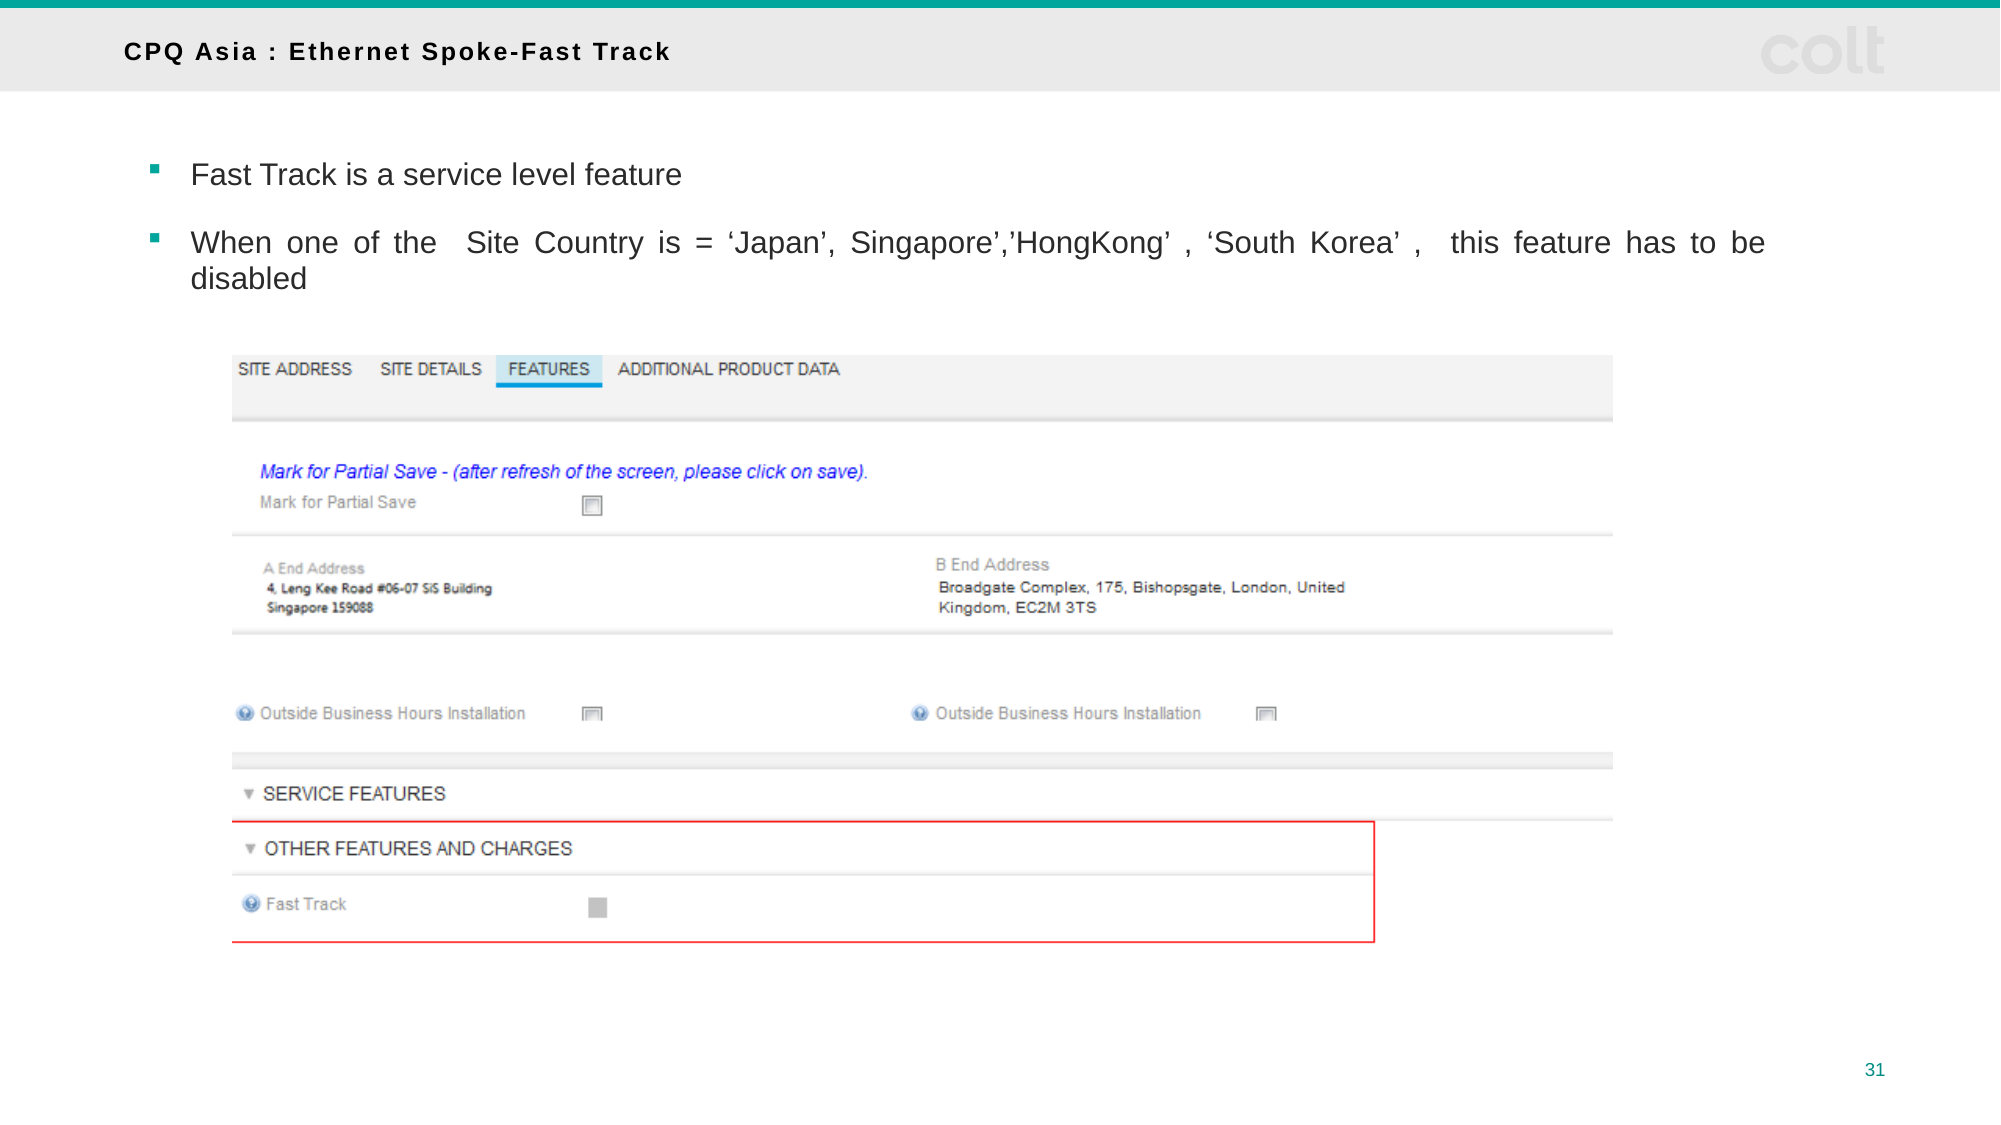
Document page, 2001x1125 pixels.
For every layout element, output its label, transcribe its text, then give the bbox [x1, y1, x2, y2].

slide_number 31 [1821, 1059, 1886, 1080]
list Fast Track is a service level feature When one of the Site Country is = ‘Japan’, Singapore’,’HongKong’ , ‘South Korea’ , this feature has to be disabled [135, 156, 1781, 308]
title CPQ Asia : Ethernet Spoke-Fast Track [0, 8, 2000, 92]
picture [232, 355, 1613, 952]
